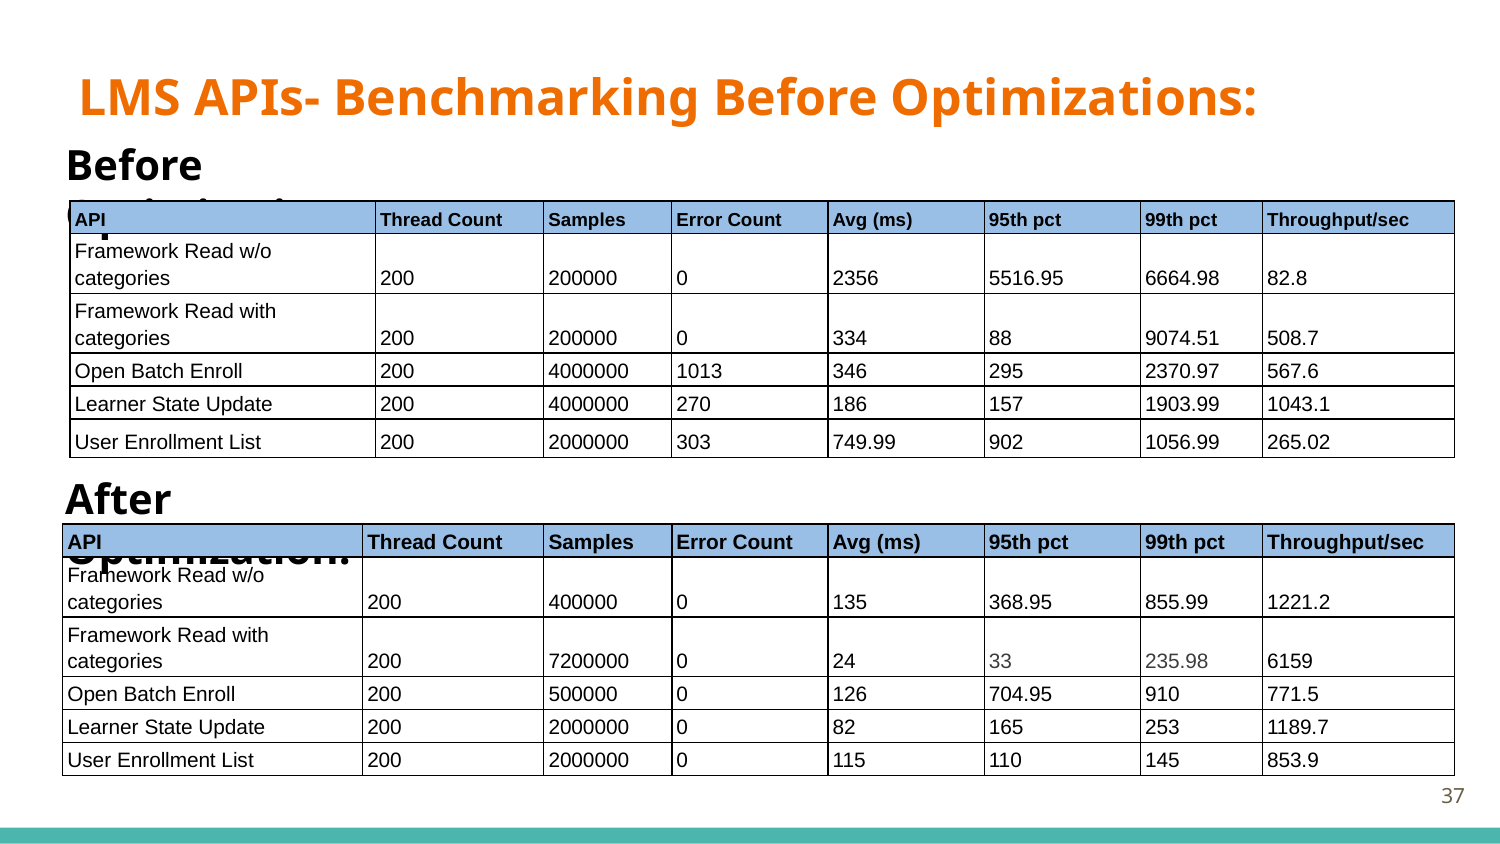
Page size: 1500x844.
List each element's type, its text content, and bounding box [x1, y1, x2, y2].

table_cell 5516.95 [985, 234, 1140, 293]
table_cell 200 [363, 677, 543, 709]
table_cell 368.95 [985, 558, 1140, 616]
table_cell 910 [1141, 677, 1262, 709]
table_cell 334 [829, 294, 984, 352]
table_cell 1221.2 [1263, 558, 1454, 616]
table_cell 186 [829, 387, 984, 418]
table_cell 500000 [544, 677, 671, 709]
table_cell 1056.99 [1141, 420, 1262, 457]
table_header 95th pct [985, 202, 1140, 233]
table_header API [71, 202, 375, 233]
table_header Error Count [672, 202, 827, 233]
table_cell 0 [673, 743, 827, 775]
table_cell 2000000 [544, 420, 671, 457]
table_cell Framework Read with categories [71, 294, 375, 352]
table_cell 704.95 [985, 677, 1140, 709]
table_cell 771.5 [1263, 677, 1454, 709]
table_header API [63, 525, 362, 556]
table_cell 200 [376, 420, 543, 457]
table_header Thread Count [363, 525, 543, 556]
table_cell 33 [985, 618, 1140, 676]
table_cell 0 [672, 294, 827, 352]
table_cell Learner State Update [71, 387, 375, 418]
table_cell 200 [363, 618, 543, 676]
table_header 95th pct [985, 525, 1140, 556]
table_cell 200 [363, 743, 543, 775]
table_header Avg (ms) [829, 202, 984, 233]
table_cell 4000000 [544, 387, 671, 418]
table_cell 253 [1141, 710, 1262, 742]
table_cell 110 [985, 743, 1140, 775]
table_cell 1189.7 [1263, 710, 1454, 742]
table_cell 303 [672, 420, 827, 457]
table_cell 88 [985, 294, 1140, 352]
table_cell 200 [363, 558, 543, 616]
table_cell 2000000 [544, 710, 671, 742]
table_cell 1013 [672, 354, 827, 385]
table_cell 235.98 [1141, 618, 1262, 676]
table_cell 1043.1 [1263, 387, 1454, 418]
table_cell 0 [673, 677, 827, 709]
table_cell User Enrollment List [71, 420, 375, 457]
table_header Thread Count [376, 202, 543, 233]
table_cell 145 [1141, 743, 1262, 775]
table_header Throughput/sec [1263, 202, 1454, 233]
table_header 99th pct [1141, 525, 1262, 556]
table_cell Framework Read w/o categories [71, 234, 375, 293]
table_header Throughput/sec [1263, 525, 1454, 556]
table_cell 4000000 [544, 354, 671, 385]
table_cell 24 [829, 618, 984, 676]
table_cell 126 [829, 677, 984, 709]
table_cell 1903.99 [1141, 387, 1262, 418]
table_cell 200000 [544, 294, 671, 352]
table_header 99th pct [1141, 202, 1262, 233]
table_cell 157 [985, 387, 1140, 418]
table_cell 0 [673, 558, 827, 616]
table_cell 0 [673, 710, 827, 742]
table_header Samples [544, 525, 671, 556]
table_cell 567.6 [1263, 354, 1454, 385]
table_cell 165 [985, 710, 1140, 742]
table_cell 135 [829, 558, 984, 616]
table_header Samples [544, 202, 671, 233]
table_cell 902 [985, 420, 1140, 457]
table_cell 853.9 [1263, 743, 1454, 775]
text_box Before Optimization: [50, 123, 473, 175]
table_cell 749.99 [829, 420, 984, 457]
table_cell 855.99 [1141, 558, 1262, 616]
table_cell 295 [985, 354, 1140, 385]
table_cell 346 [829, 354, 984, 385]
table_cell 200 [376, 387, 543, 418]
table_cell 115 [829, 743, 984, 775]
table_cell 200 [363, 710, 543, 742]
table_cell 0 [672, 234, 827, 293]
table_header Avg (ms) [829, 525, 984, 556]
table_cell 2356 [829, 234, 984, 293]
table_cell 200000 [544, 234, 671, 293]
table_cell Framework Read w/o categories [63, 558, 362, 616]
table_cell Framework Read with categories [63, 618, 362, 676]
table_header Error Count [673, 525, 827, 556]
table_cell 2000000 [544, 743, 671, 775]
table_cell 82.8 [1263, 234, 1454, 293]
table_cell 82 [829, 710, 984, 742]
table_cell User Enrollment List [63, 743, 362, 775]
table_cell 270 [672, 387, 827, 418]
table_cell 6664.98 [1141, 234, 1262, 293]
table_cell 400000 [544, 558, 671, 616]
table_cell 7200000 [544, 618, 671, 676]
table_cell 200 [376, 294, 543, 352]
table_cell 0 [673, 618, 827, 676]
text_box After Optimization: [50, 458, 406, 509]
table_cell Open Batch Enroll [71, 354, 375, 385]
table_cell 2370.97 [1141, 354, 1262, 385]
table_cell 6159 [1263, 618, 1454, 676]
table_cell 9074.51 [1141, 294, 1262, 352]
table_cell 200 [376, 234, 543, 293]
table_cell 508.7 [1263, 294, 1454, 352]
table_cell Learner State Update [63, 710, 362, 742]
table_cell Open Batch Enroll [63, 677, 362, 709]
table_cell 200 [376, 354, 543, 385]
table_cell 265.02 [1263, 420, 1454, 457]
slide_number ‹#› [1389, 764, 1480, 830]
title LMS APIs- Benchmarking Before Optimizations: [63, 50, 1325, 139]
